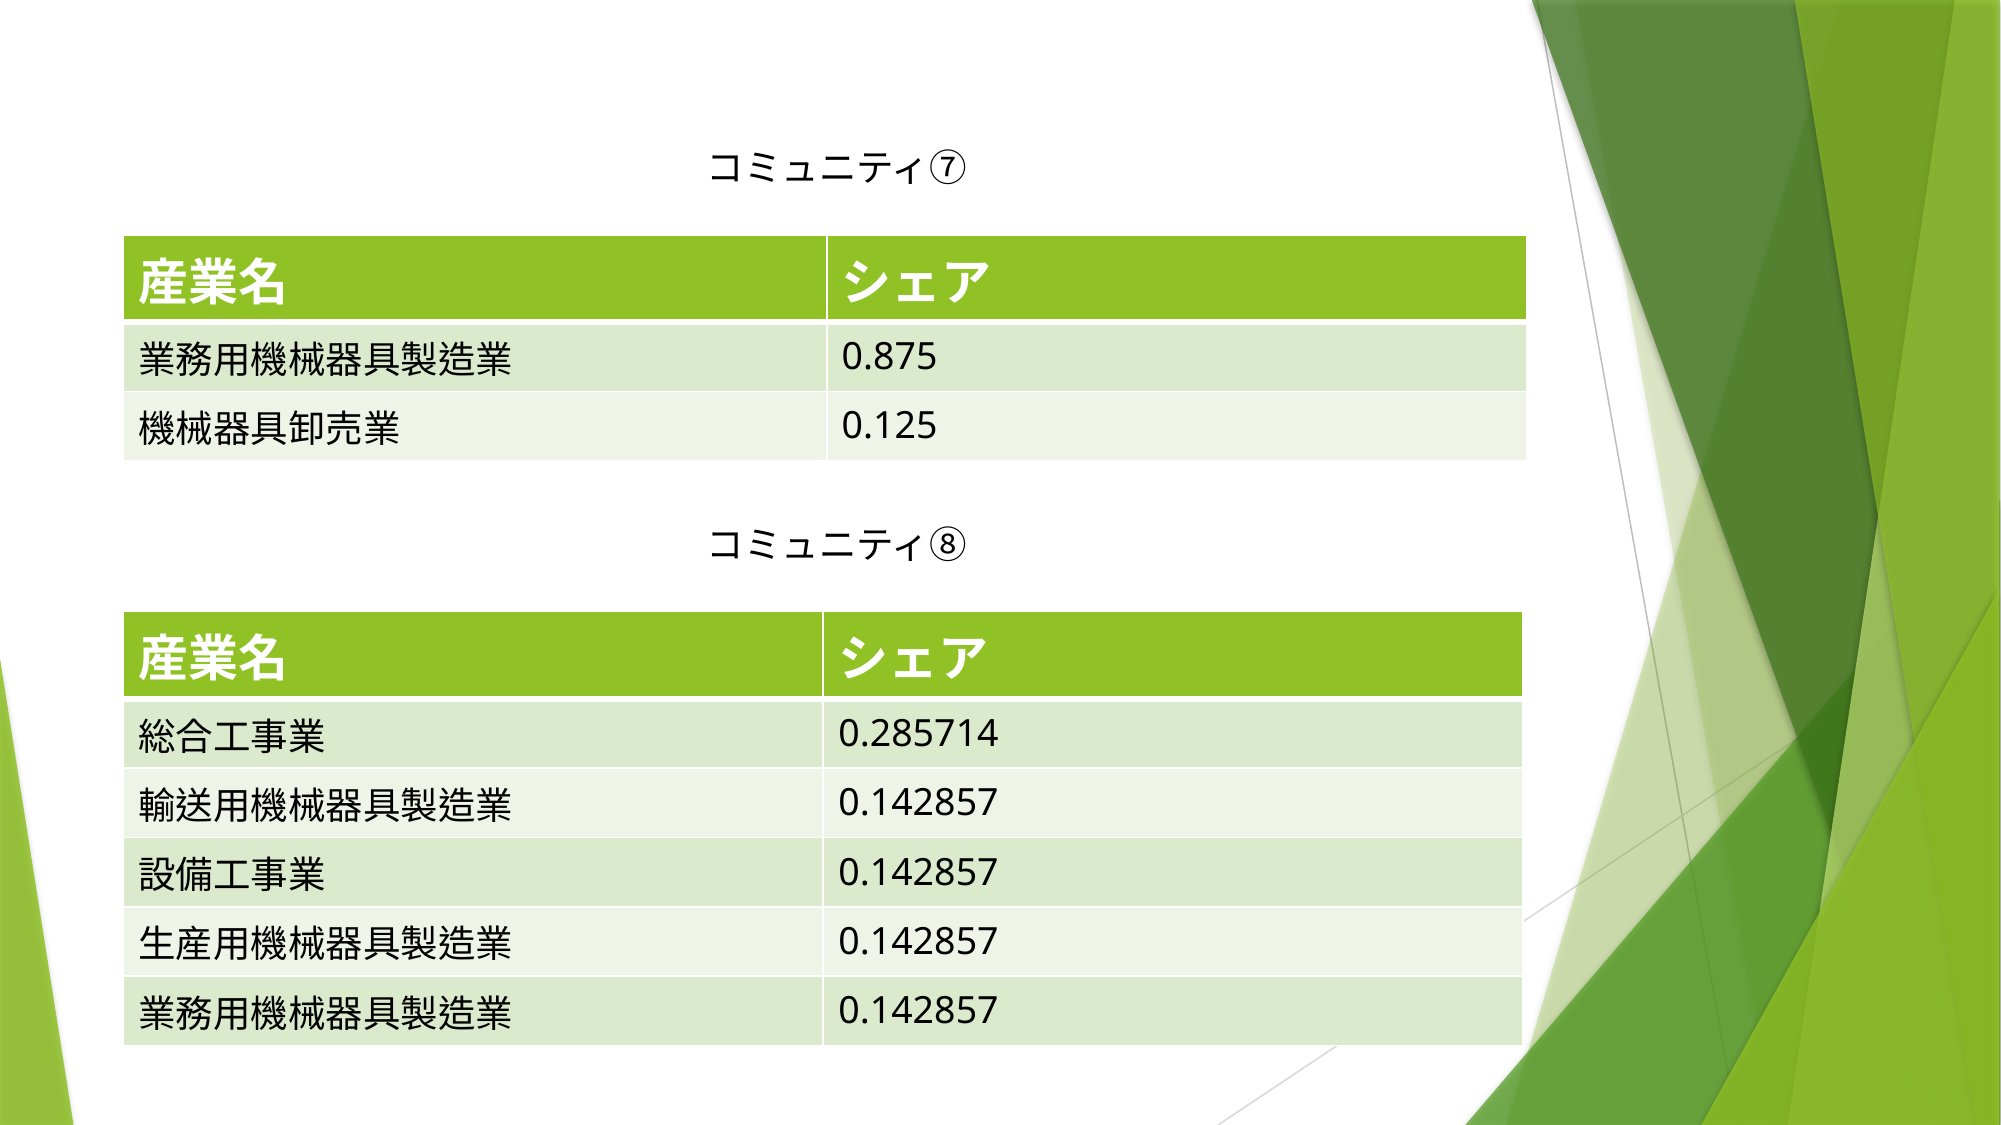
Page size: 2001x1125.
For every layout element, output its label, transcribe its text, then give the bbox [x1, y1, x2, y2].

table_header シェア [828, 236, 1526, 319]
table_header 産業名 [124, 236, 826, 319]
table_cell 0.142857 [824, 908, 1522, 975]
table_cell 0.875 [828, 325, 1526, 391]
table_cell 0.125 [828, 392, 1526, 460]
table_header シェア [824, 612, 1522, 696]
text_box コミュニティ⑧ [691, 513, 1091, 574]
table_cell 0.142857 [824, 977, 1522, 1045]
table_cell 機械器具卸売業 [124, 392, 826, 460]
table_cell 設備工事業 [124, 838, 822, 906]
table_cell 0.142857 [824, 838, 1522, 906]
table_cell 0.142857 [824, 769, 1522, 837]
table_cell 0.285714 [824, 702, 1522, 767]
table_header 産業名 [124, 612, 822, 696]
table_cell 業務用機械器具製造業 [124, 325, 826, 391]
table_cell 輸送用機械器具製造業 [124, 769, 822, 837]
table_cell 総合工事業 [124, 702, 822, 767]
table_cell 業務用機械器具製造業 [124, 977, 822, 1045]
table_cell 生産用機械器具製造業 [124, 908, 822, 975]
text_box コミュニティ⑦ [691, 136, 1172, 197]
